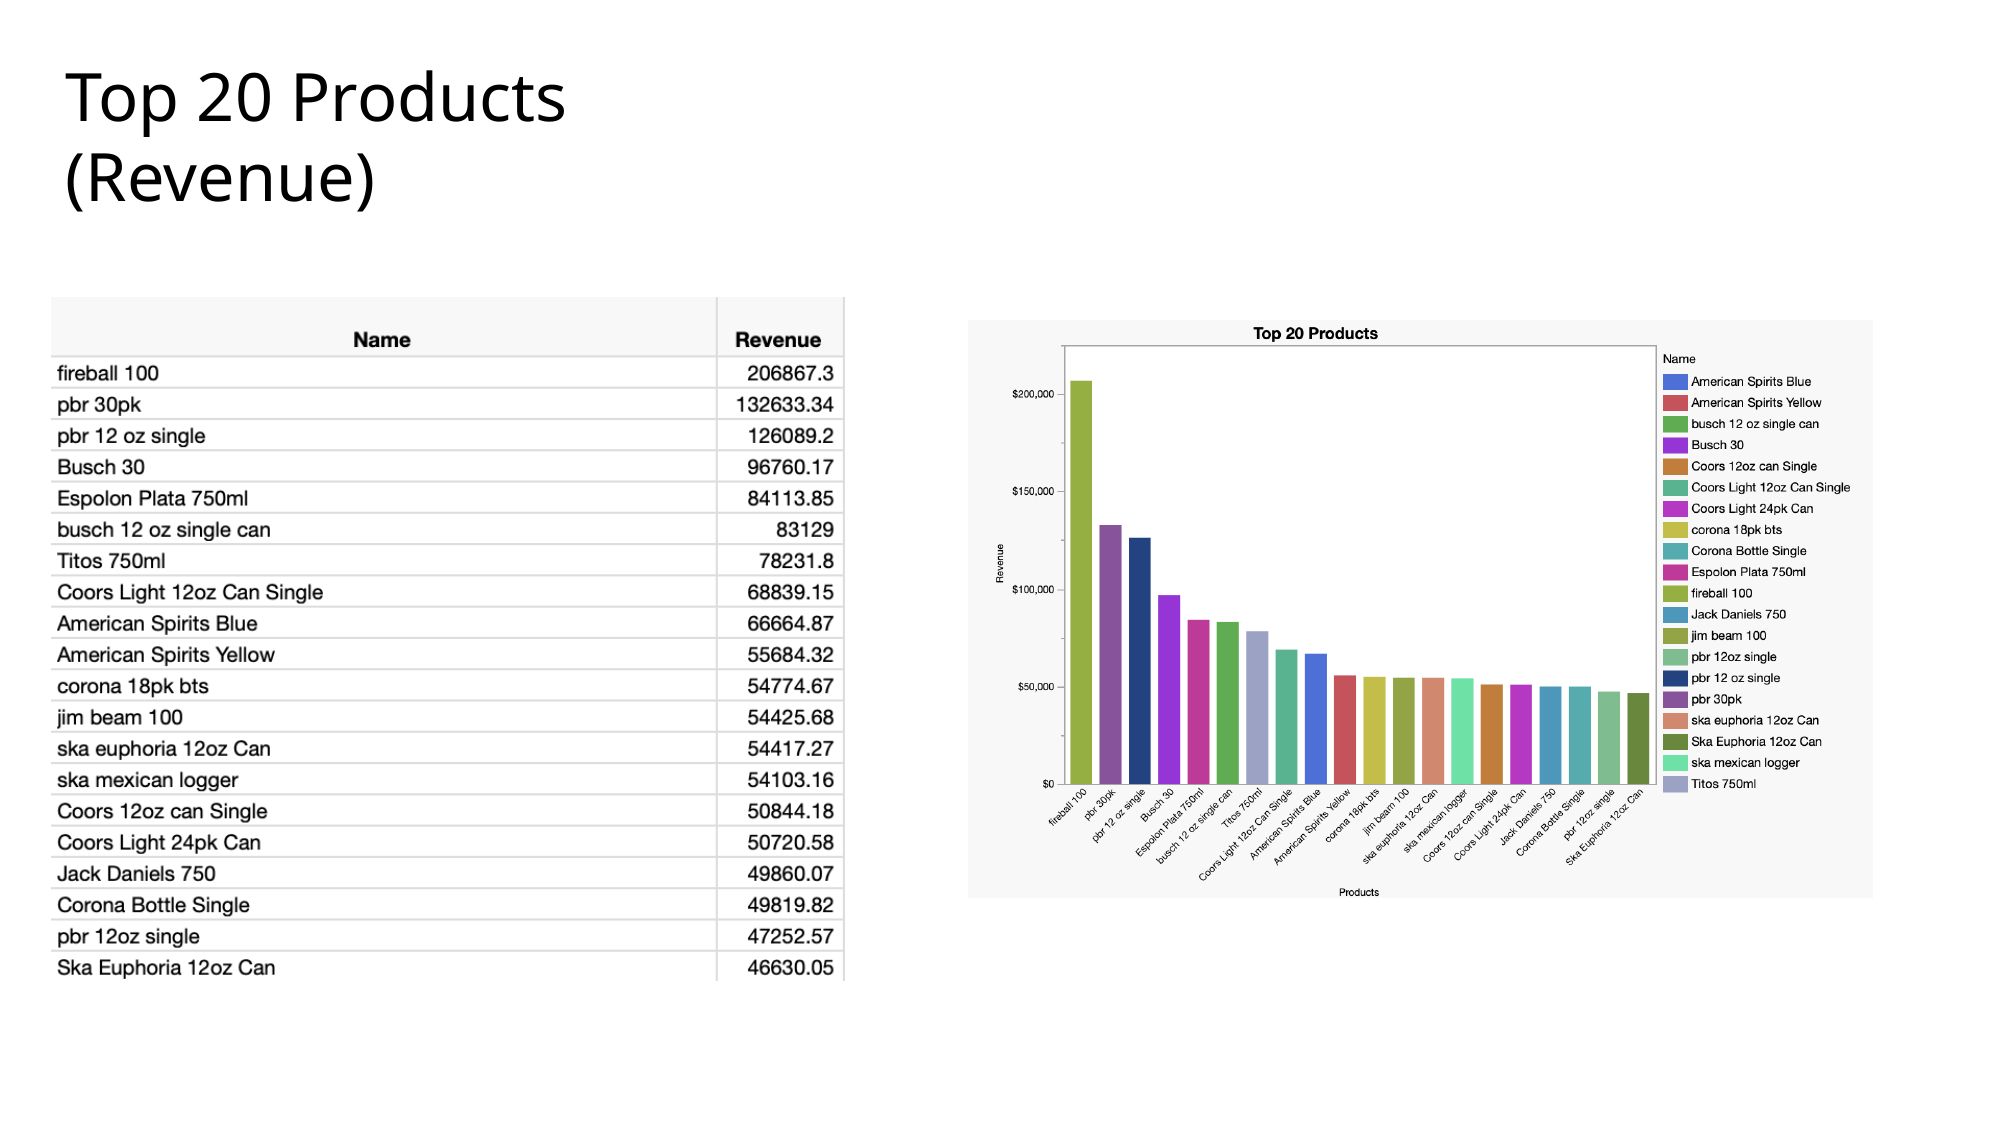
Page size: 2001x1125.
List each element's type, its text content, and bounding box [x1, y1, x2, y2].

picture [968, 320, 1874, 899]
picture [50, 296, 846, 981]
text_box Top 20 Products (Revenue) [51, 47, 813, 223]
